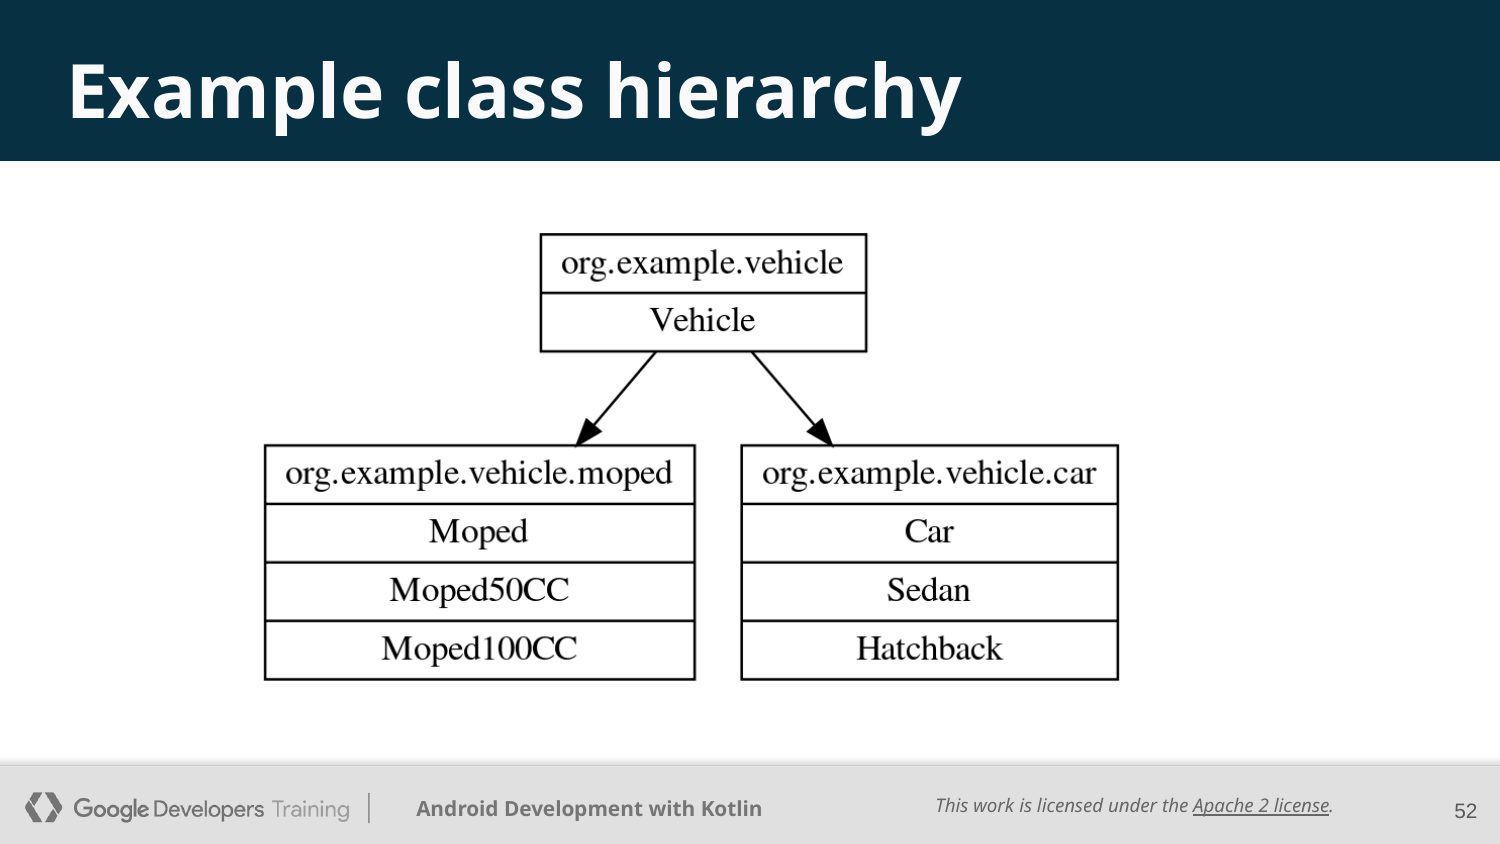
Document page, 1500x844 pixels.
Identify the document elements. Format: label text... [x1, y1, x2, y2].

slide_number ‹#› [1402, 777, 1493, 842]
picture [0, 161, 1500, 844]
title Example class hierarchy [51, 28, 1449, 122]
